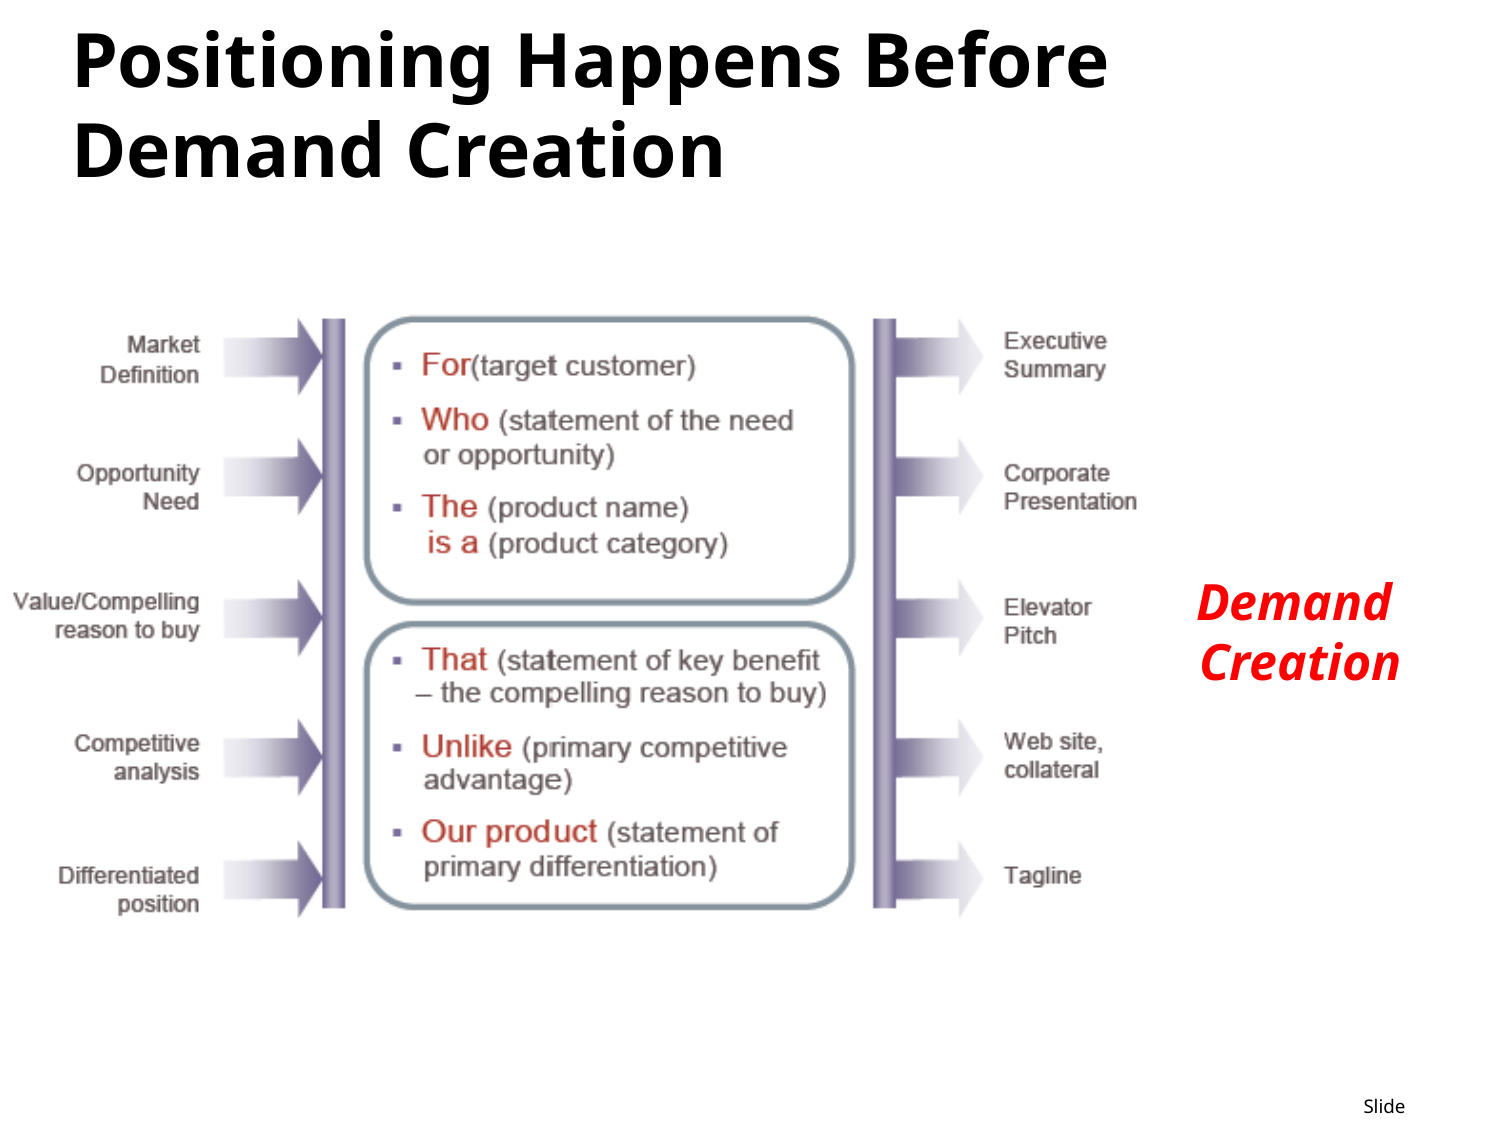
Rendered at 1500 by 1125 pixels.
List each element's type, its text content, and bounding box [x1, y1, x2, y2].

picture [0, 287, 1151, 955]
text_box Demand Creation [1163, 562, 1438, 698]
text_box Positioning Happens Before Demand Creation [56, 74, 1450, 200]
